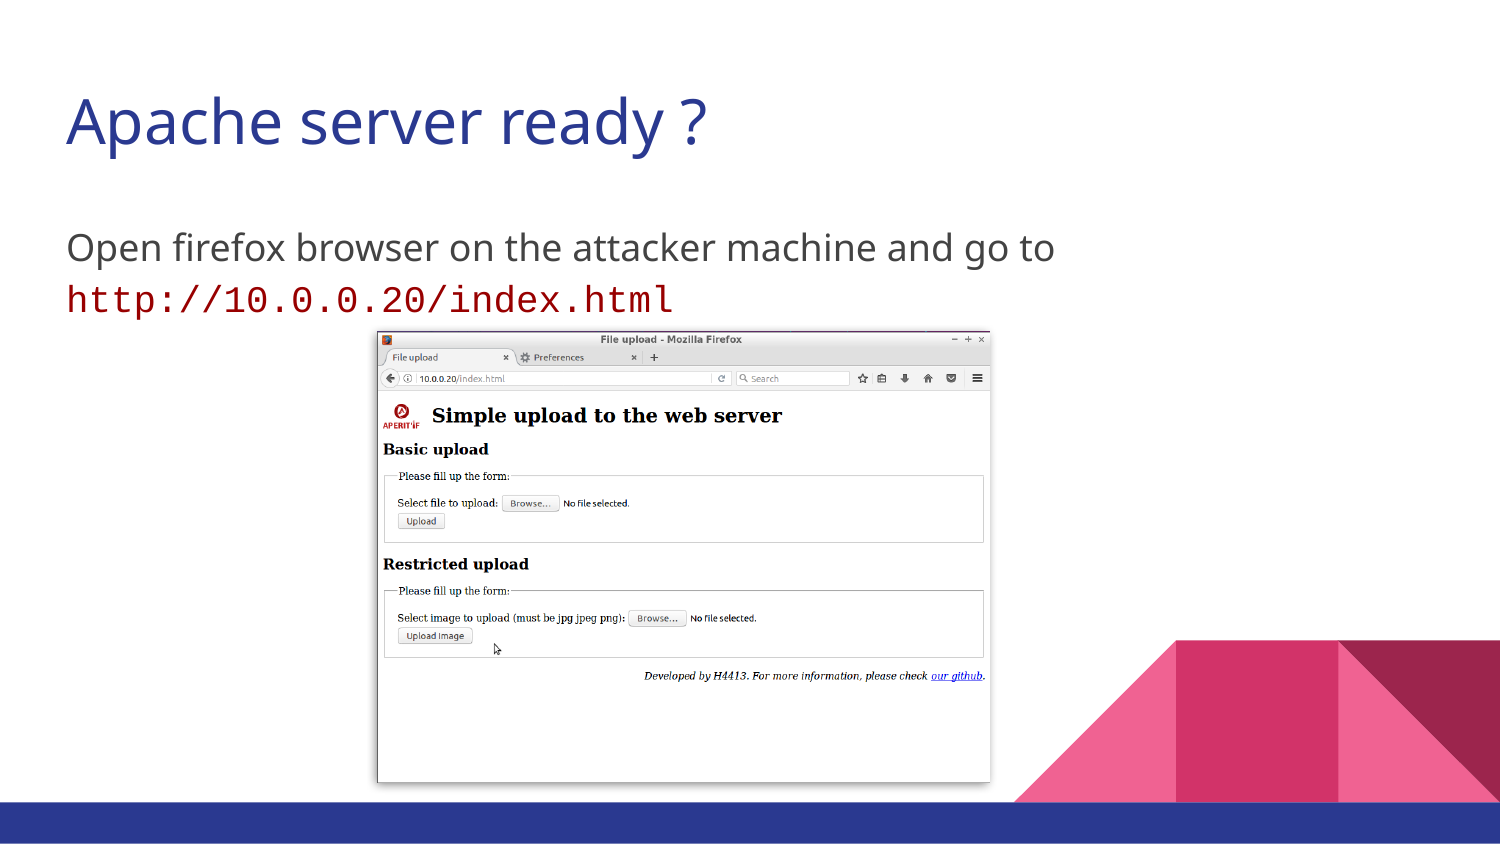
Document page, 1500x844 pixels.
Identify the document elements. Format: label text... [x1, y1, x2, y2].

list Open firefox browser on the attacker machine and go to http://10.0.0.20/index.html [51, 201, 1449, 750]
picture [377, 331, 991, 784]
title Apache server ready ? [51, 67, 1449, 167]
